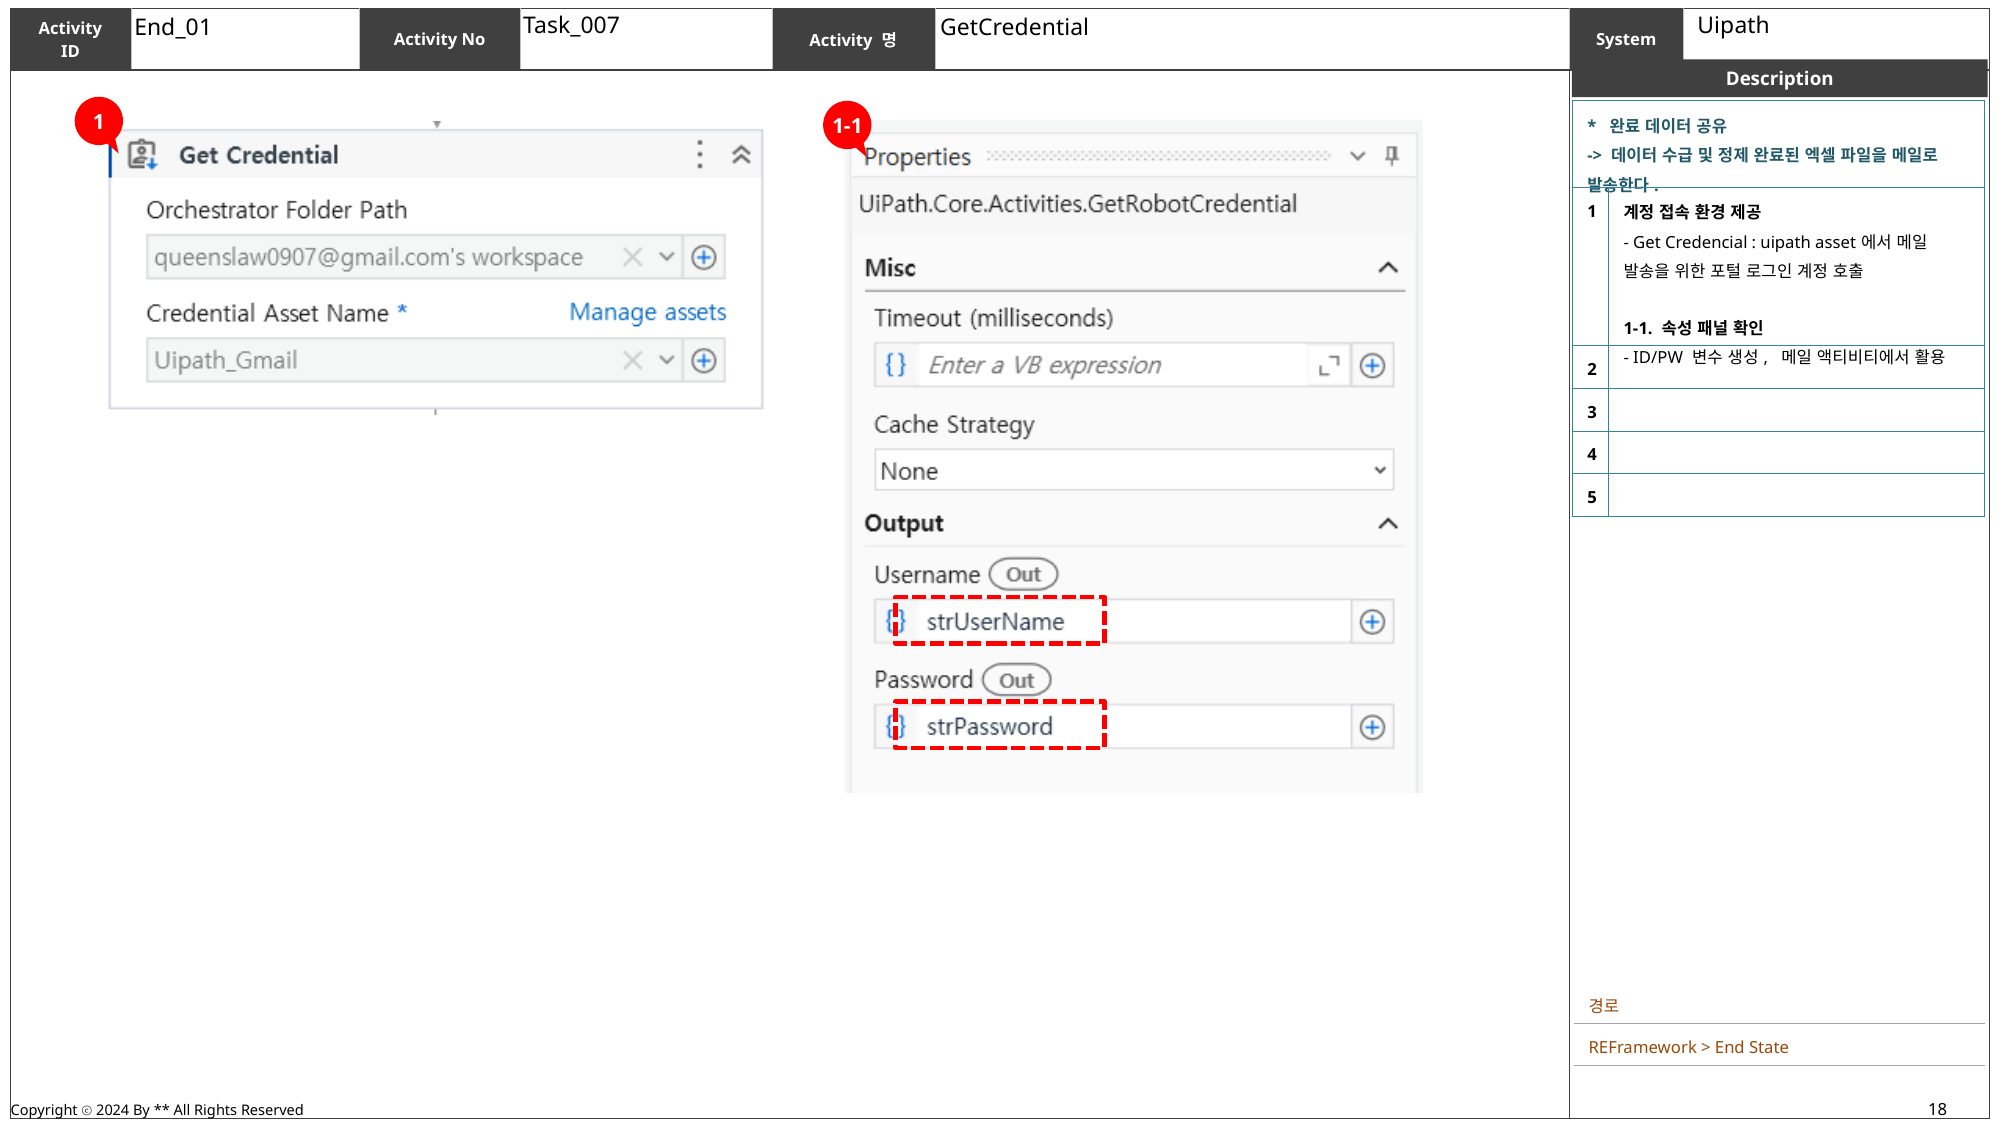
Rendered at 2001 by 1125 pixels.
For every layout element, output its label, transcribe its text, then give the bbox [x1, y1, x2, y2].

table_cell [1609, 432, 1984, 473]
table_header * 완료 데이터 공유 -> 데이터 수급 및 정제 완료된 엑셀 파일을 메일로 발송한다. [1573, 101, 1984, 187]
text_box End_01 [134, 12, 393, 41]
text_box Task_007 [523, 10, 771, 38]
table_cell 계정 접속 환경 제공 - Get Credencial : uipath asset에서 메일 발송을 위한 포털 로그인 계정 호출 1-1. 속성 패널 확인 - ID/PW 변수 생성, 메일 액티비티에서 활용 [1609, 188, 1984, 345]
table_cell [1609, 346, 1984, 388]
slide_number 18 [1886, 1095, 1989, 1125]
text_box Uipath [1697, 10, 1956, 38]
picture [845, 120, 1423, 794]
table_cell 1 [1573, 188, 1608, 345]
text_box 1-1 [821, 98, 873, 151]
table_cell 5 [1573, 474, 1608, 516]
text_box GetCredential [940, 12, 1527, 40]
table_header 경로 [1574, 980, 1985, 1023]
table_cell 2 [1573, 346, 1608, 388]
picture [98, 120, 773, 415]
table_cell 4 [1573, 432, 1608, 473]
table_cell 3 [1573, 389, 1608, 431]
table_cell [1609, 474, 1984, 516]
table_cell REFramework > End State [1574, 1024, 1985, 1065]
text_box 1 [72, 94, 125, 147]
table_cell [1609, 389, 1984, 431]
